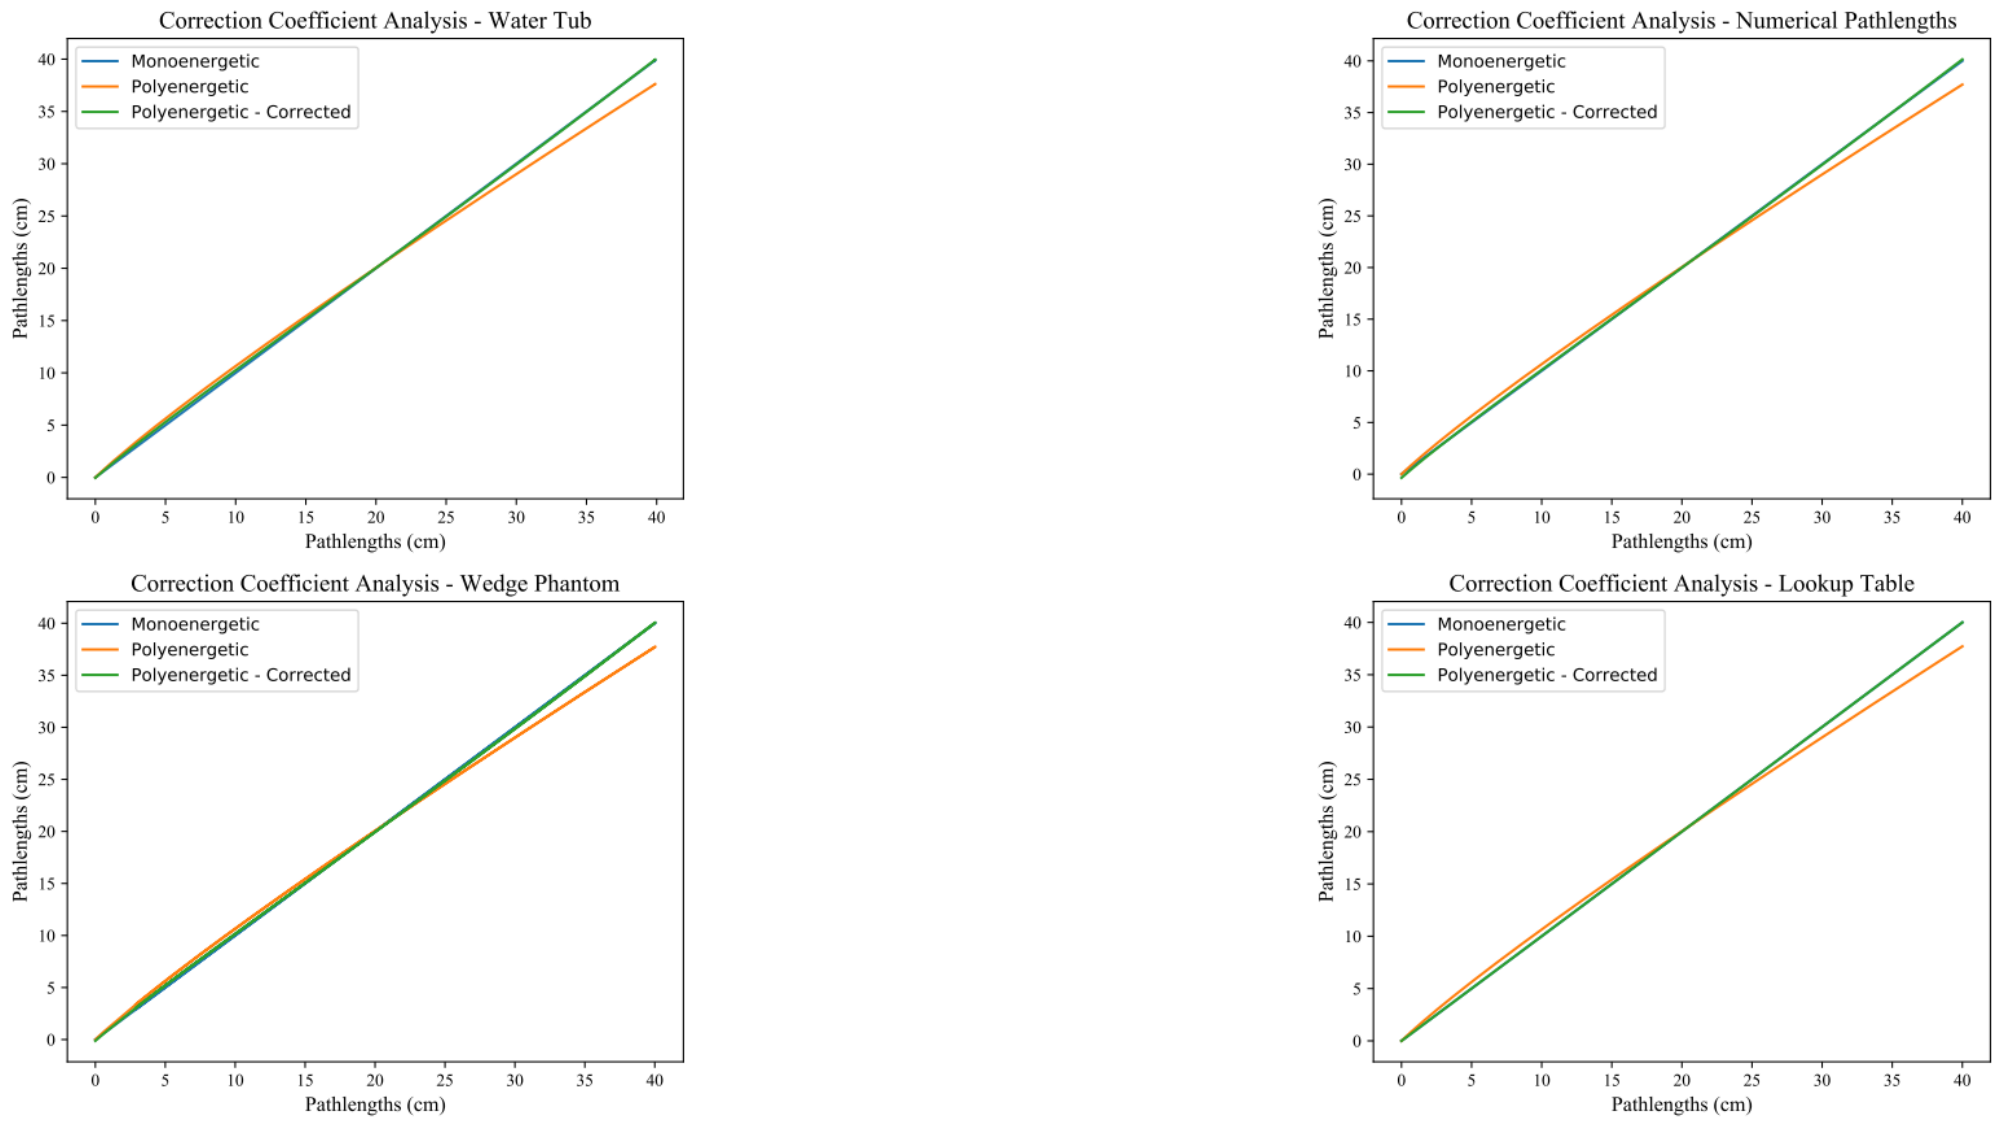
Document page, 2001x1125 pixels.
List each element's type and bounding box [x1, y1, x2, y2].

picture [1306, 0, 2000, 1125]
picture [0, 0, 694, 1125]
